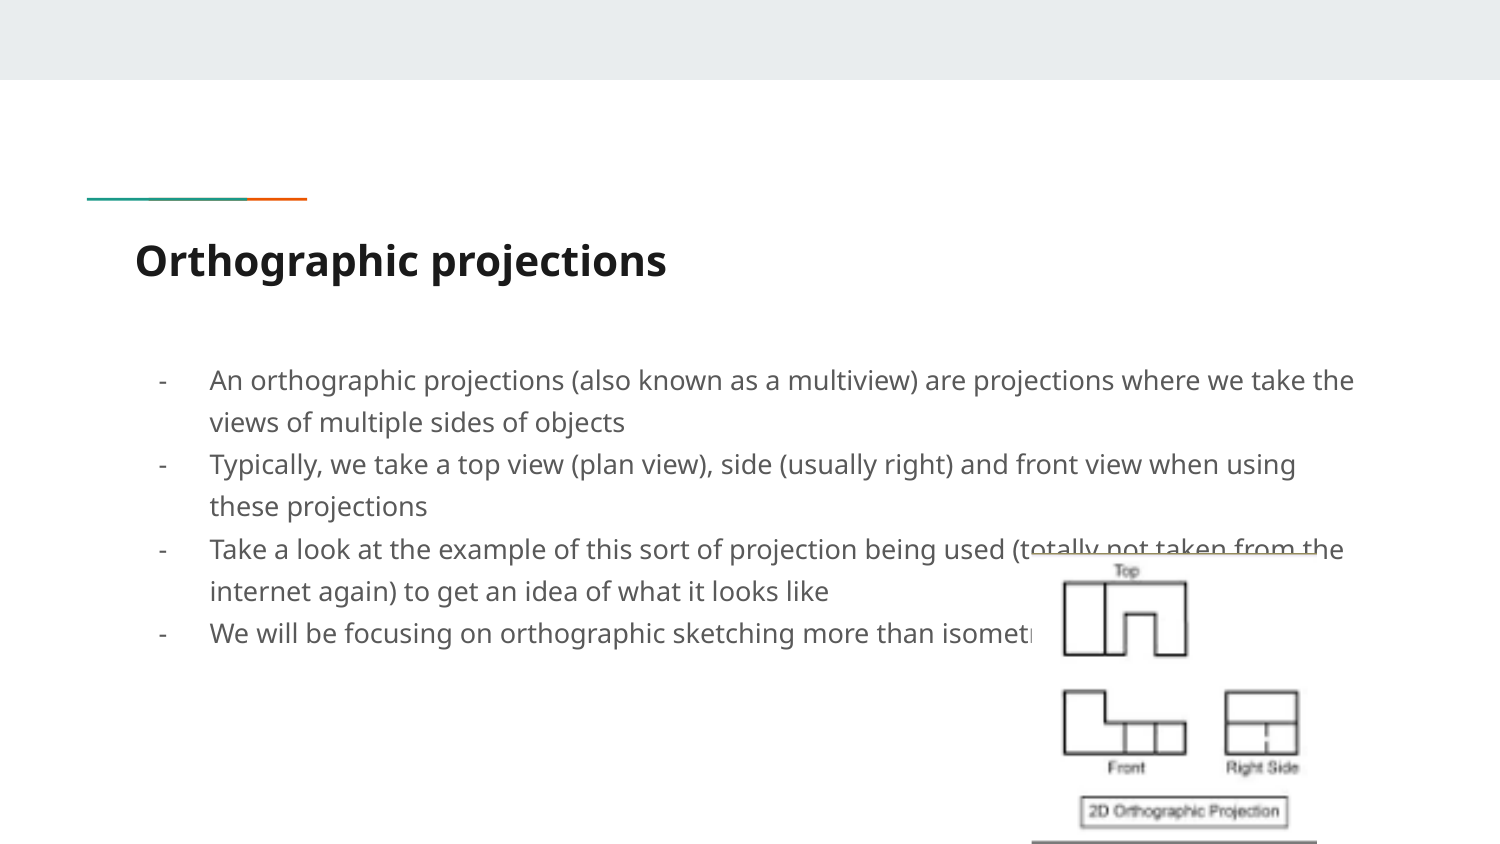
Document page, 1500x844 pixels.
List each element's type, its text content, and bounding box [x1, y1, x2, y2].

title Orthographic projections [119, 216, 1381, 305]
picture [1031, 553, 1318, 844]
list An orthographic projections (also known as a multiview) are projections where we take the views of multiple sides of objects Typically, we take a top view (plan view), side (usually right) and front view when using these projections Take a look at the example of this sort of projection being used (totally not taken from the internet again) to get an idea of what it looks like We will be focusing on orthographic sketching more than isometric [119, 341, 1381, 712]
